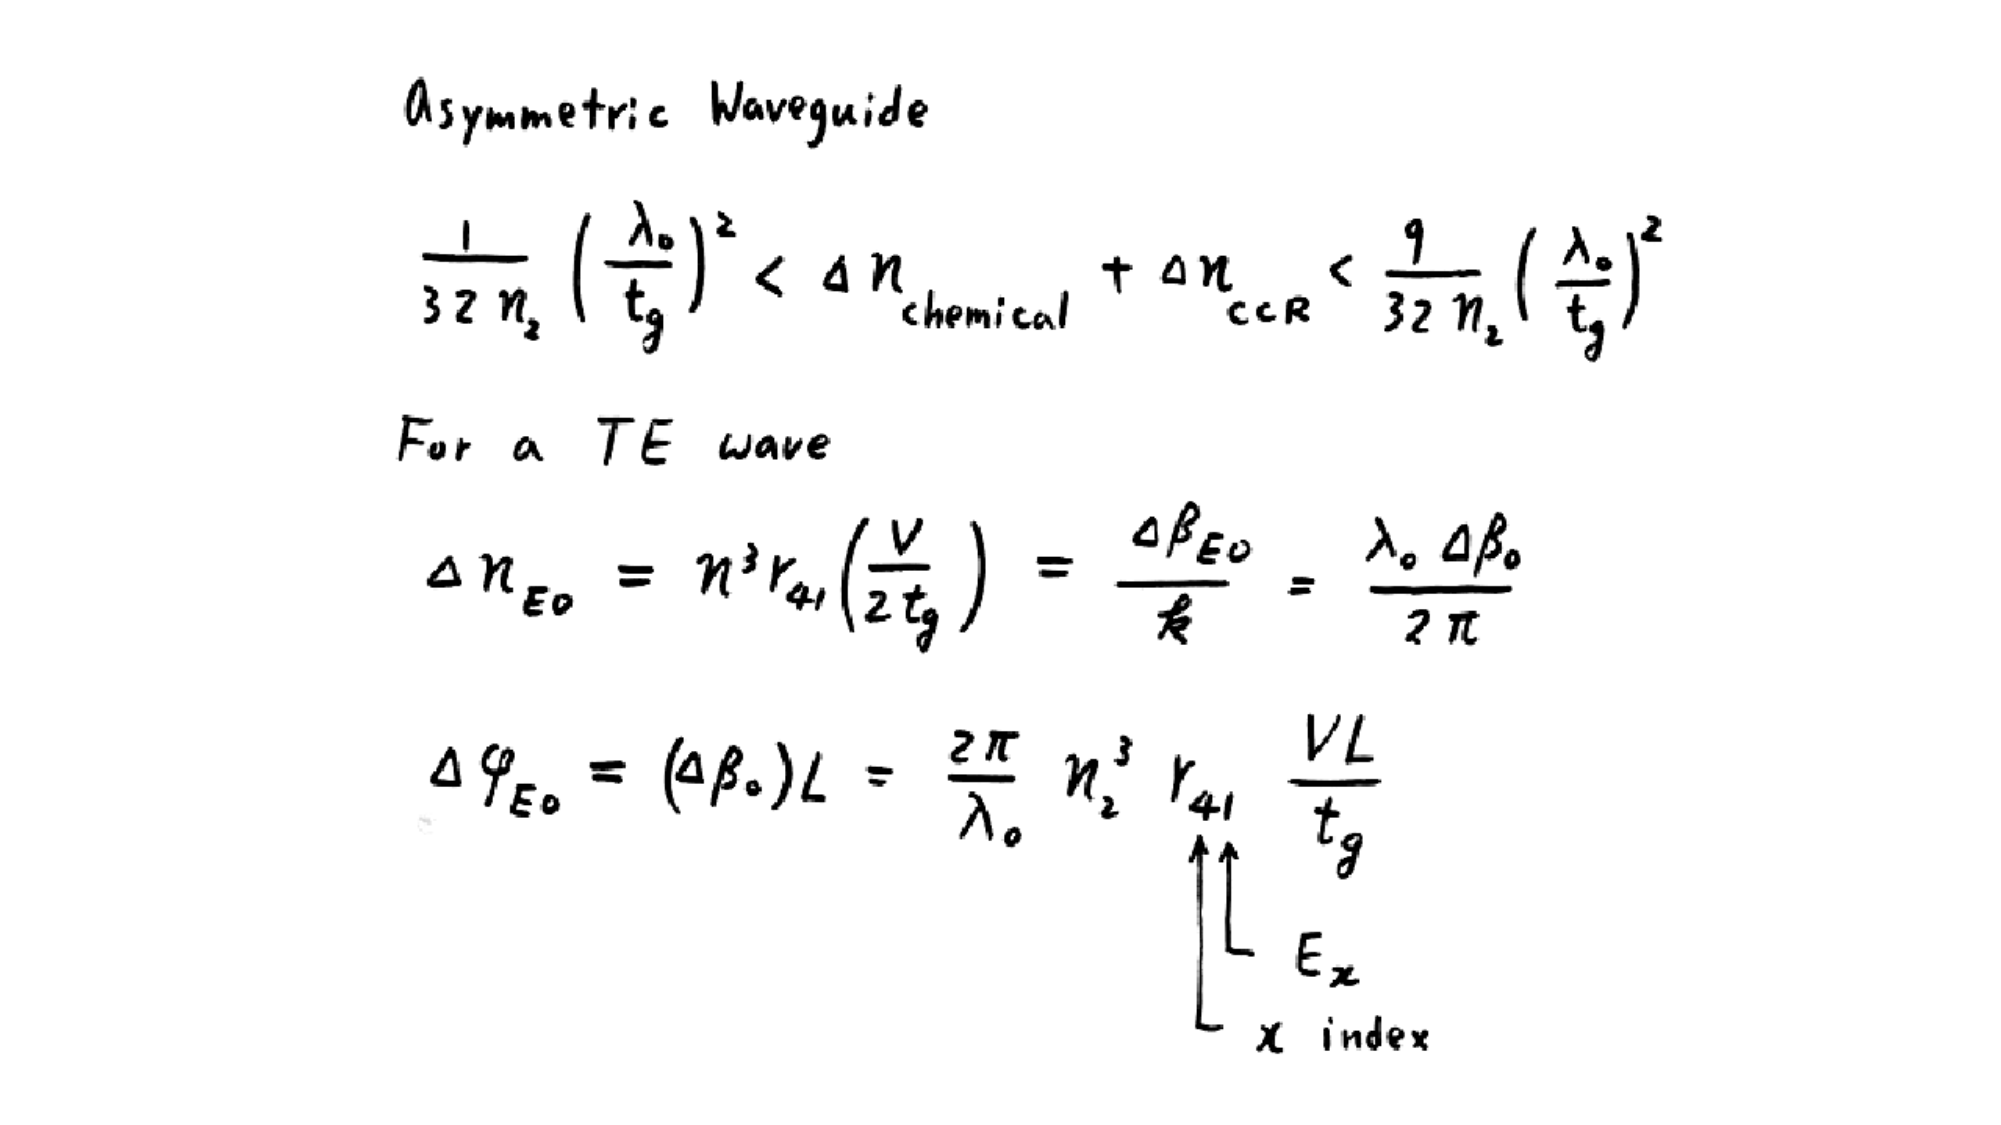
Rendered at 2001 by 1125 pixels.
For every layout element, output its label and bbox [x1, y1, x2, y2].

text_box [371, 63, 1671, 1068]
